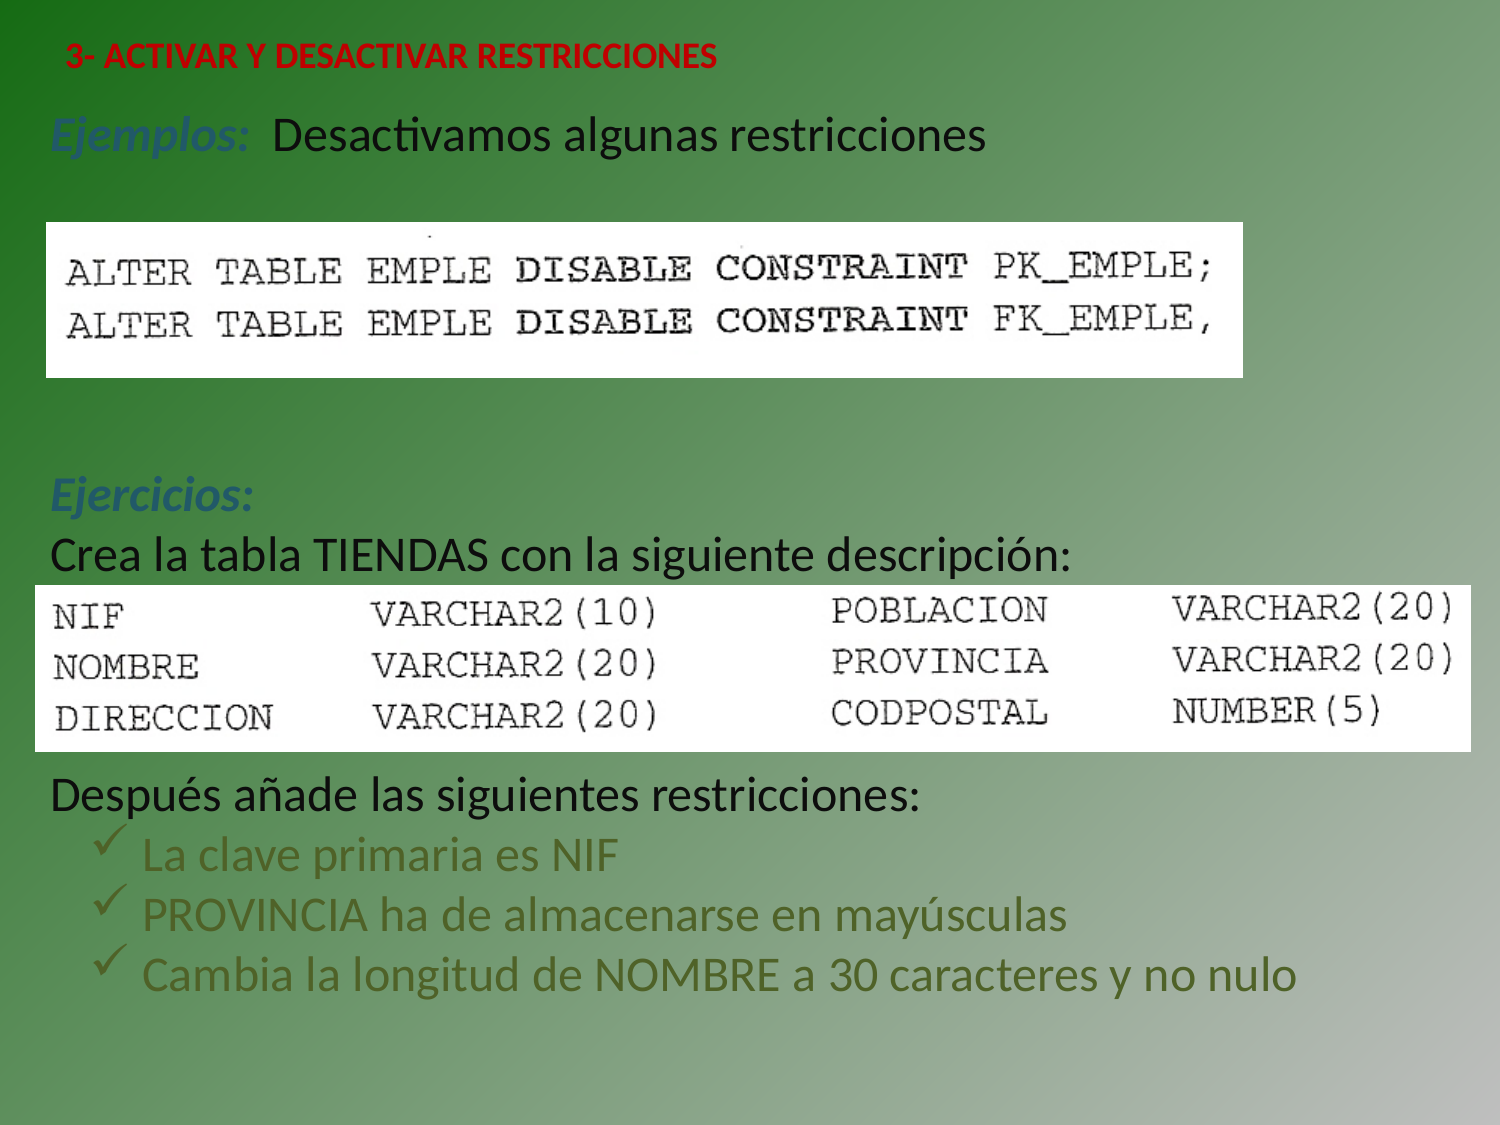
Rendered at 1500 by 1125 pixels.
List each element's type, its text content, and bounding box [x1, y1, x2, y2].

text_box 3- ACTIVAR Y DESACTIVAR RESTRICCIONES [50, 23, 734, 84]
picture [46, 222, 1243, 378]
picture [34, 585, 1471, 752]
text_box Ejemplos: Desactivamos algunas restricciones Ejercicios: Crea la tabla TIENDAS con la siguiente descripción: Después añade las siguientes restricciones: La clave primaria es NIF PROVINCIA ha de almacenarse en mayúsculas Cambia la longitud de NOMBRE a 30 caracteres y no nulo [35, 93, 1500, 1069]
